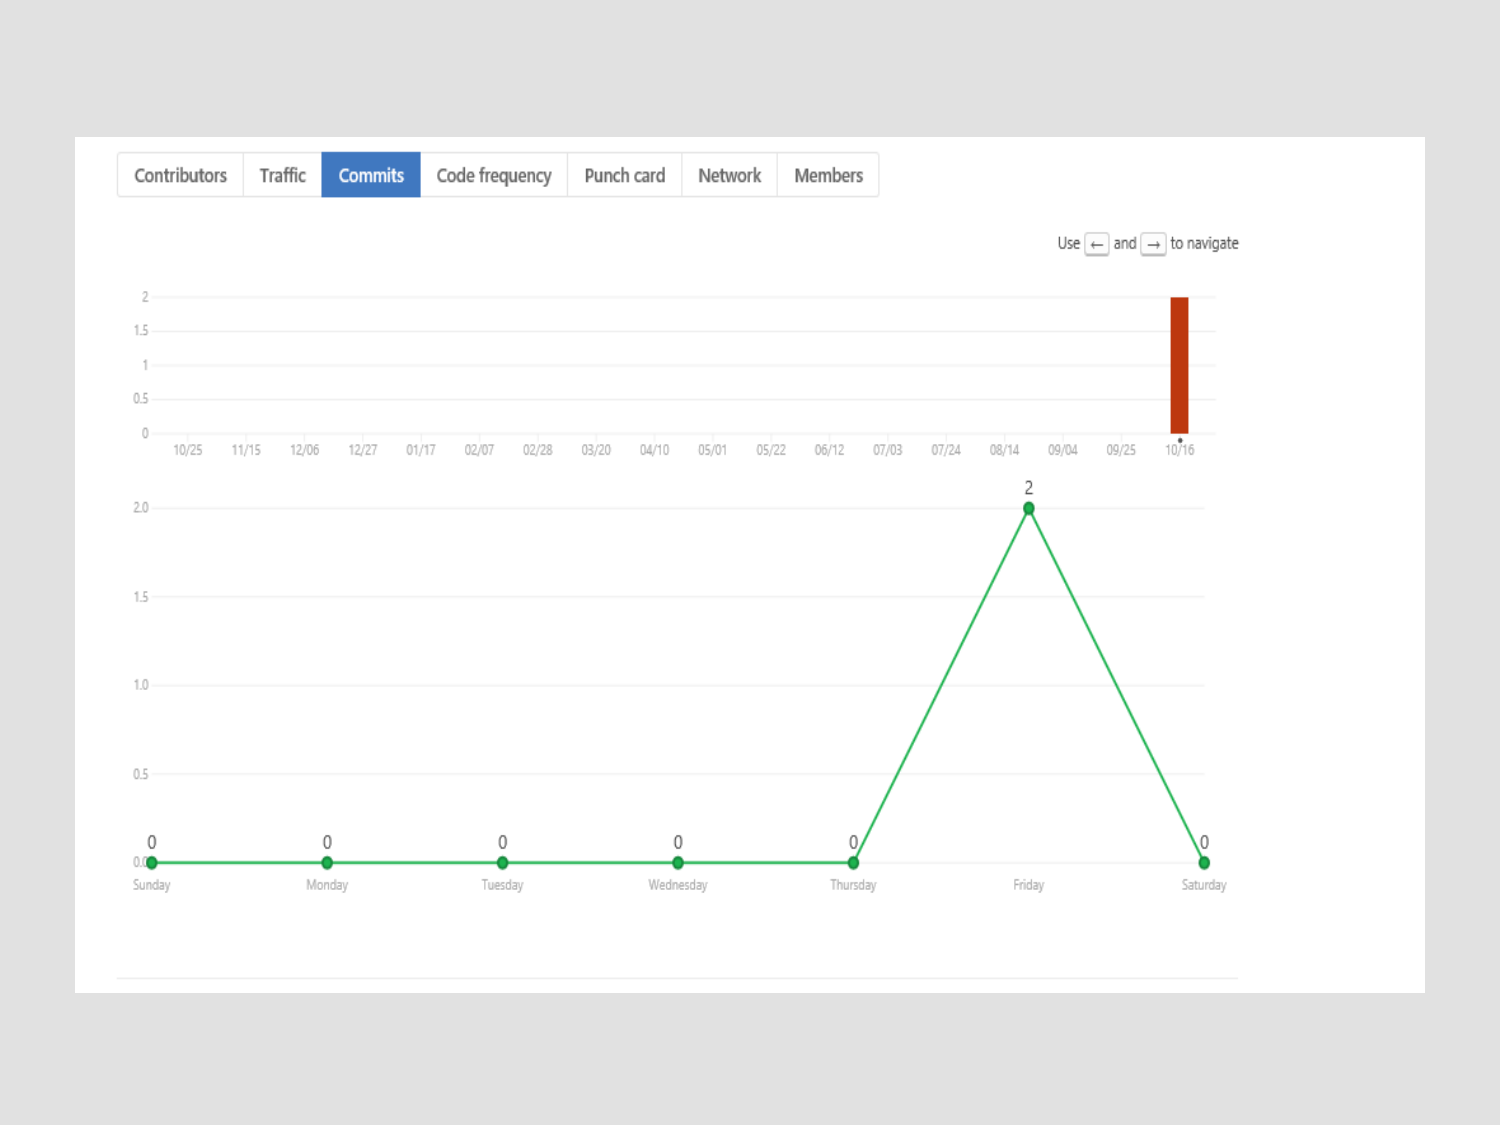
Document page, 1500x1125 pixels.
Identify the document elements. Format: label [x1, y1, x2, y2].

list [74, 136, 1426, 993]
